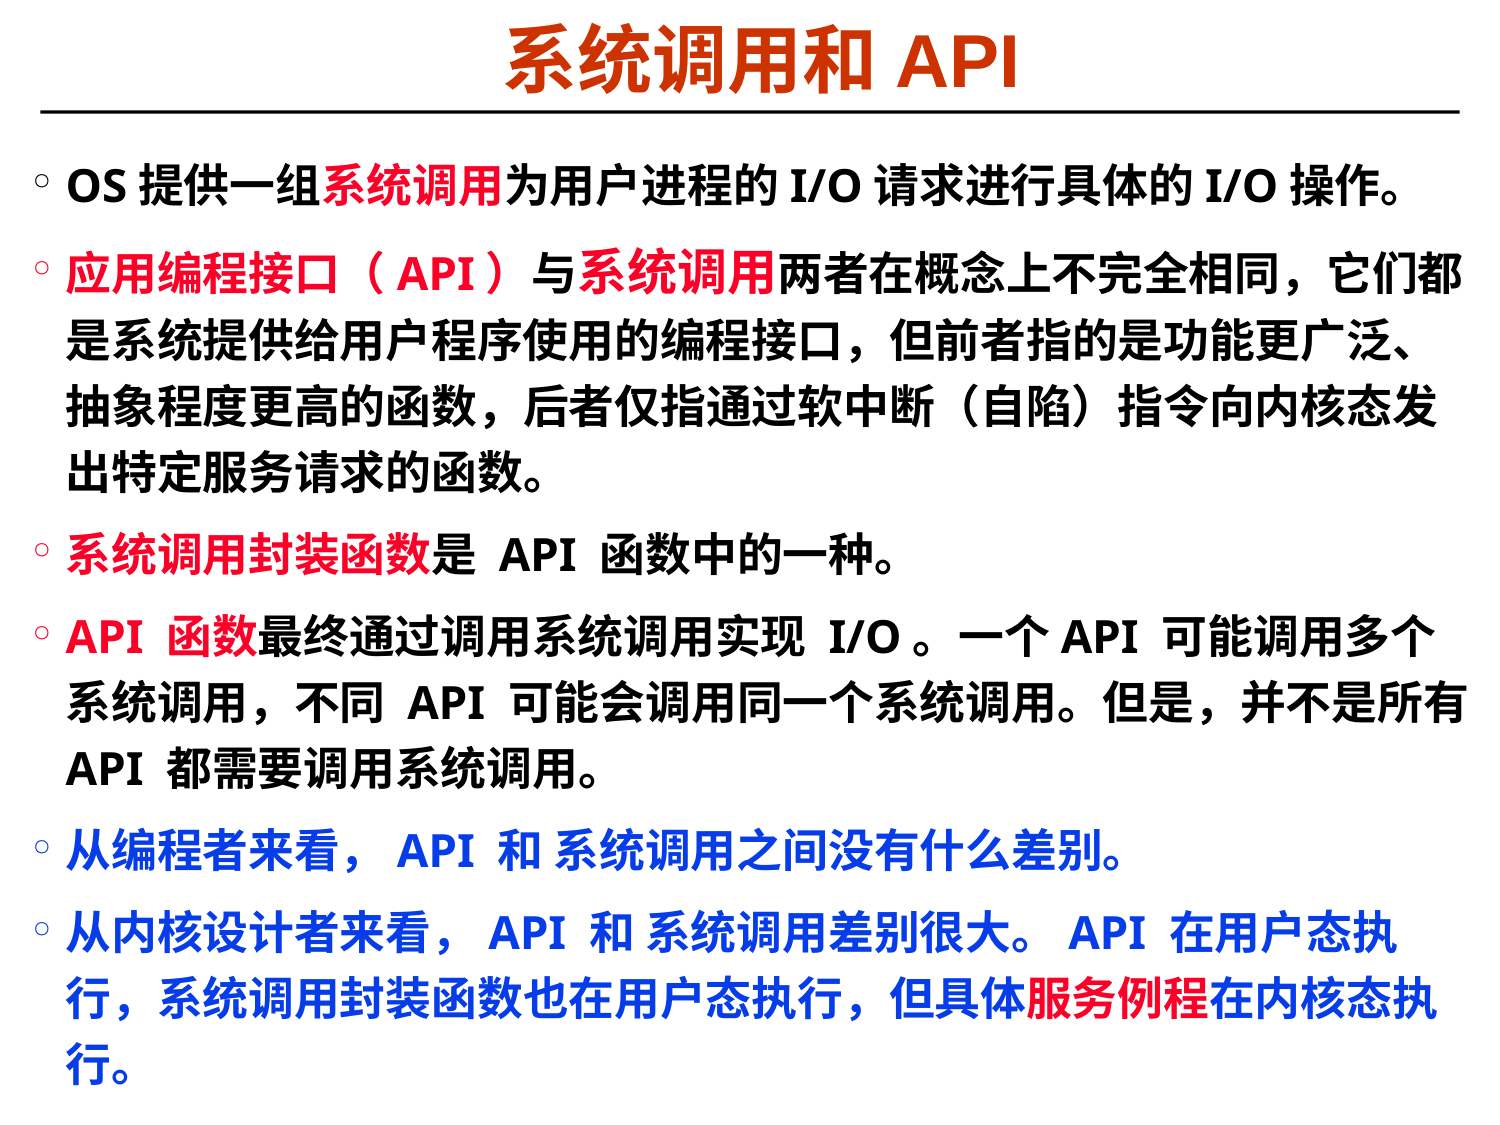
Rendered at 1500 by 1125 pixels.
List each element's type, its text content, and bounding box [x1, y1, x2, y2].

list OS提供一组系统调用为用户进程的I/O请求进行具体的I/O操作。 应用编程接口（API）与系统调用两者在概念上不完全相同，它们都是系统提供给用户程序使用的编程接口，但前者指的是功能更广泛、抽象程度更高的函数，后者仅指通过软中断（自陷）指令向内核态发出特定服务请求的函数。 系统调用封装函数是 API 函数中的一种。 API 函数最终通过调用系统调用实现 I/O。一个API 可能调用多个系统调用，不同 API 可能会调用同一个系统调用。但是，并不是所有 API 都需要调用系统调用。 从编程者来看，API 和 系统调用之间没有什么差别。 从内核设计者来看，API 和 系统调用差别很大。API 在用户态执行，系统调用封装函数也在用户态执行，但具体服务例程在内核态执行。 [21, 141, 1486, 1045]
title 系统调用和API [38, 21, 1484, 108]
